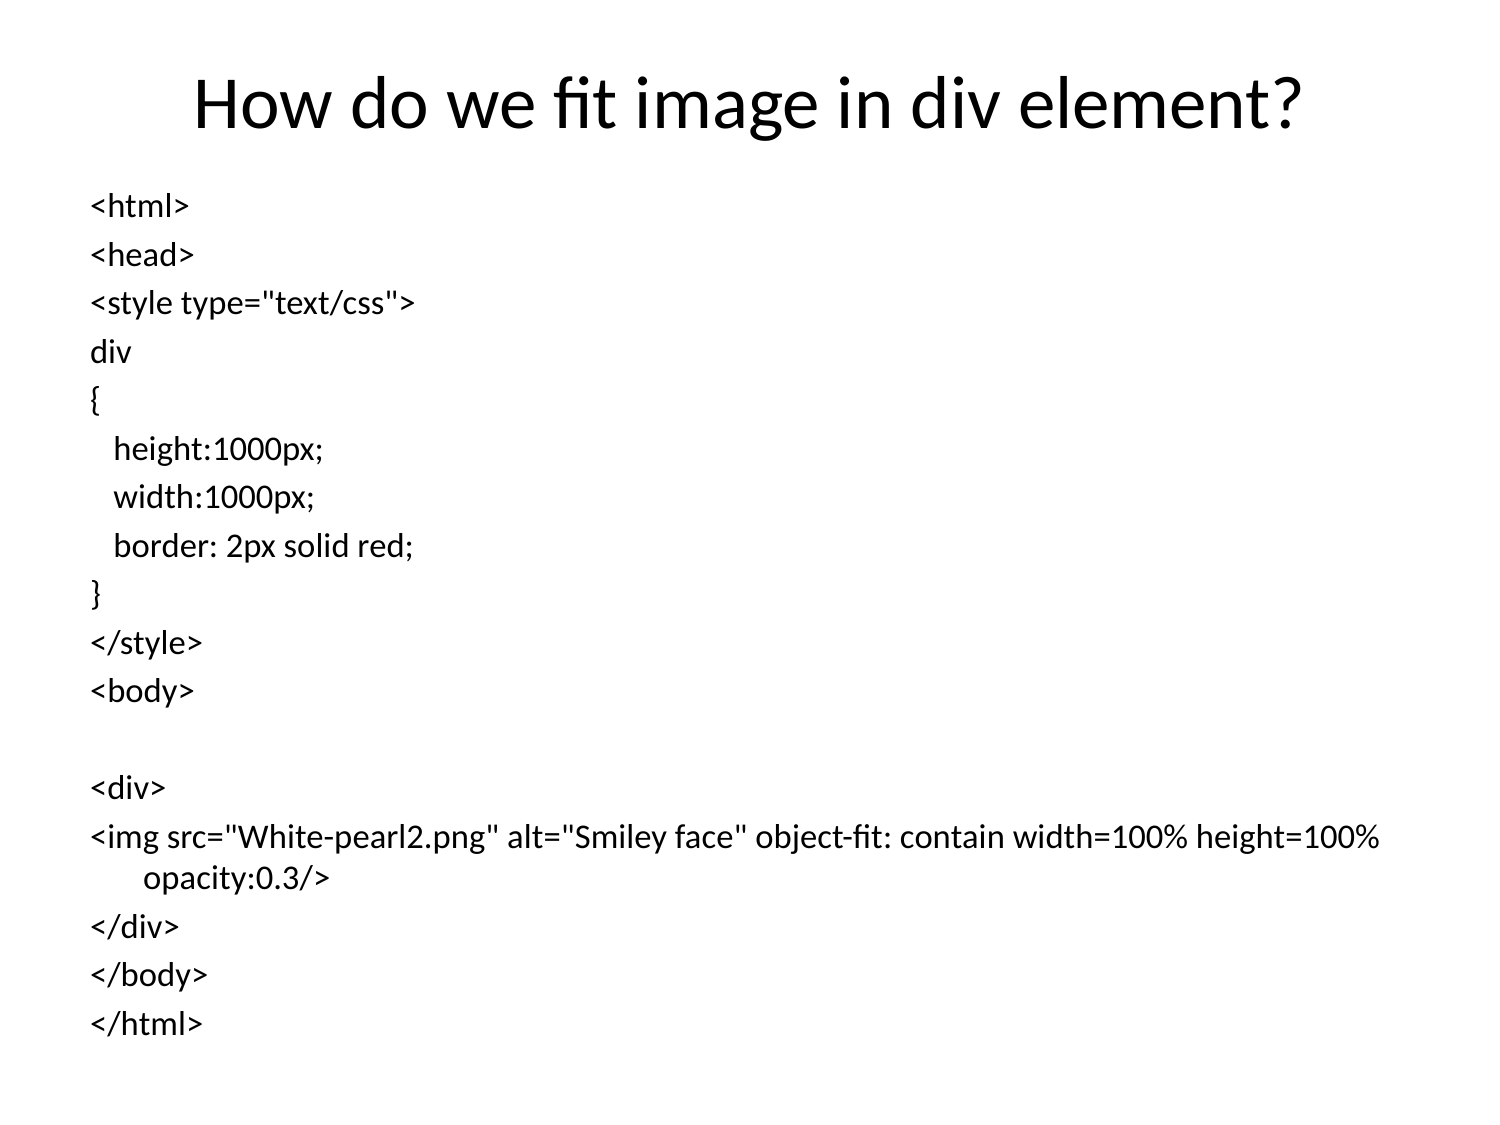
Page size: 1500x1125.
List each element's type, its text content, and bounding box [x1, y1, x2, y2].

list <html> <head> <style type="text/css"> div { height:1000px; width:1000px; border: 2px solid red; } </style> <body> <div> <img src="White-pearl2.png" alt="Smiley face" object-fit: contain width=100% height=100% opacity:0.3/> </div> </body> </html> [75, 175, 1425, 1055]
title How do we fit image in div element? [75, 45, 1425, 153]
